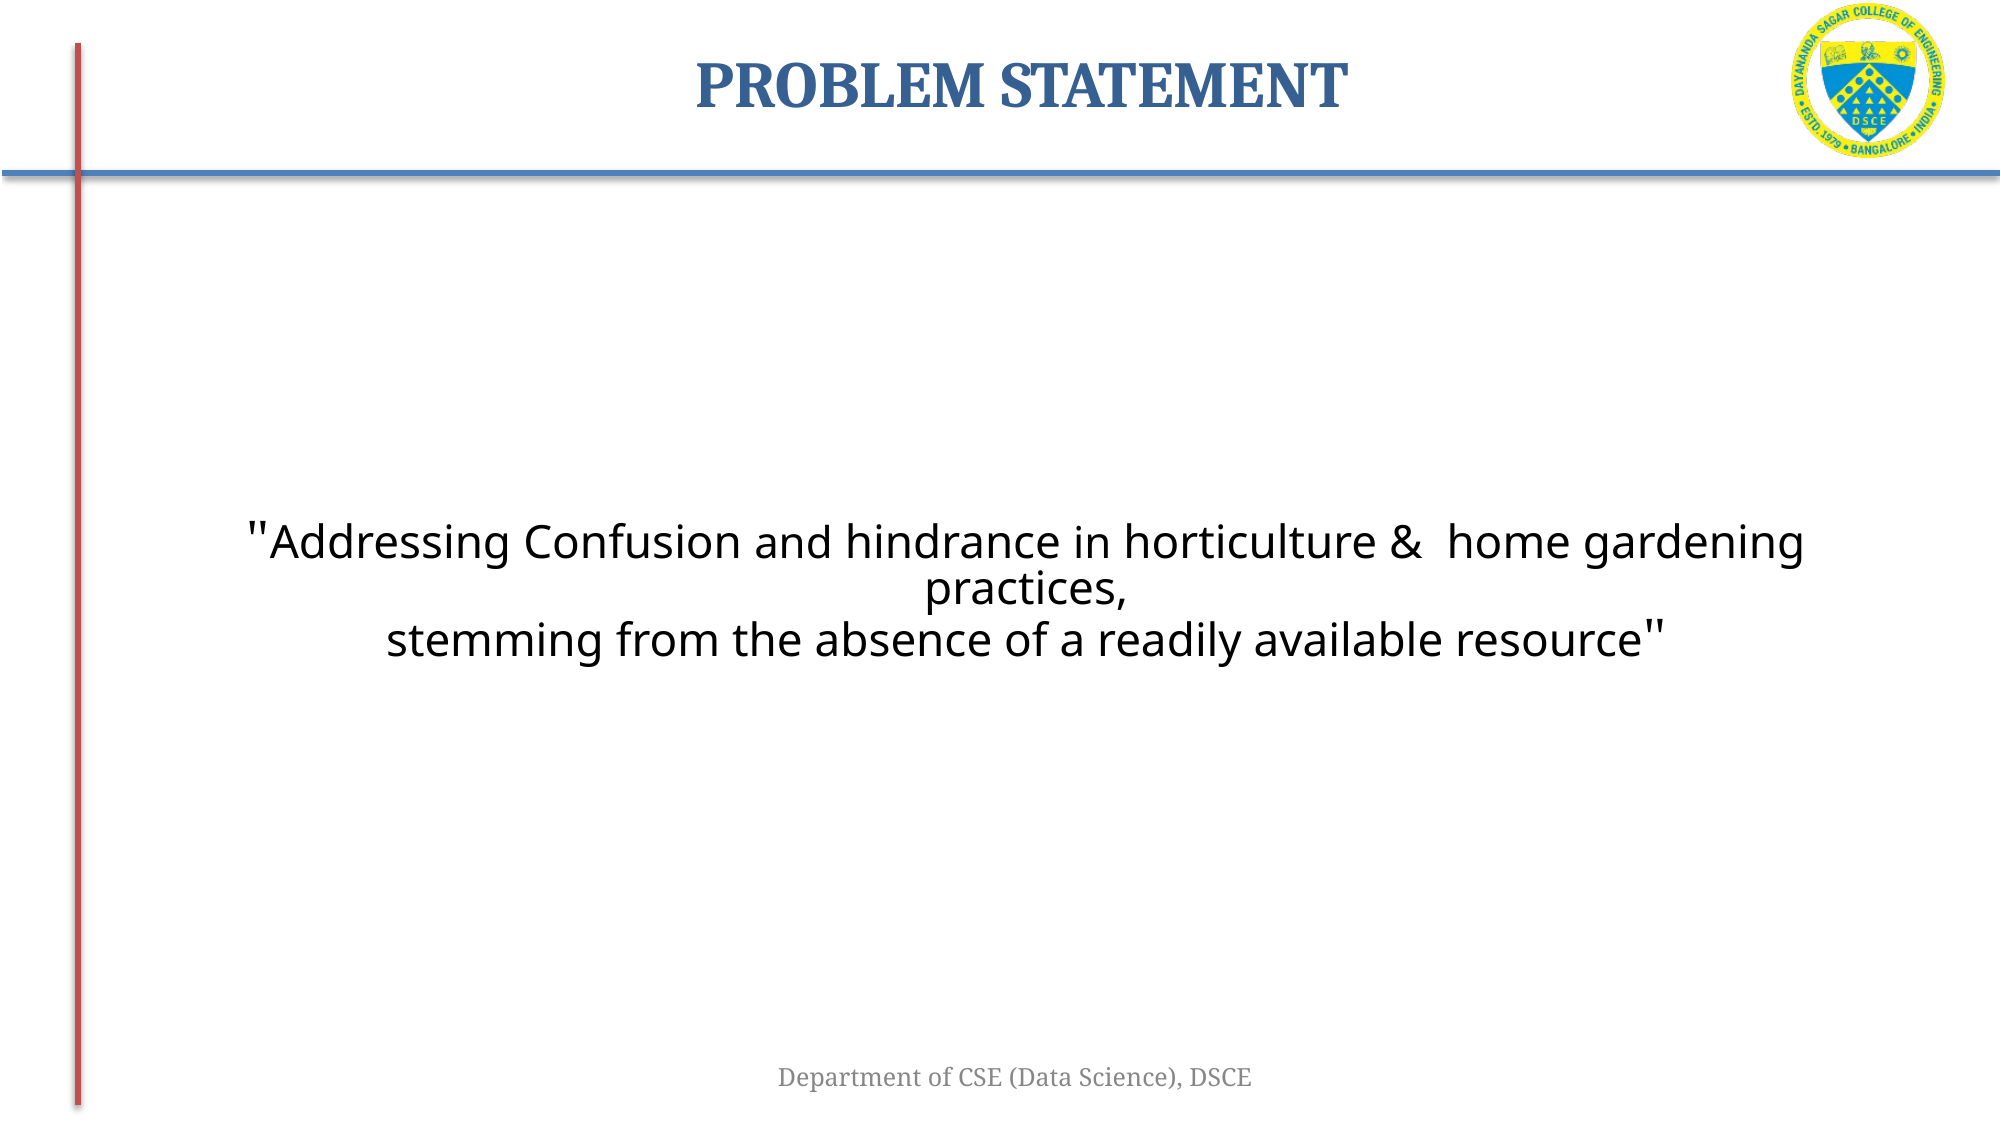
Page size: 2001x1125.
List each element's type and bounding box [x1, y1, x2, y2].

text_box [2, 36, 2000, 1125]
picture [1790, 3, 1945, 158]
